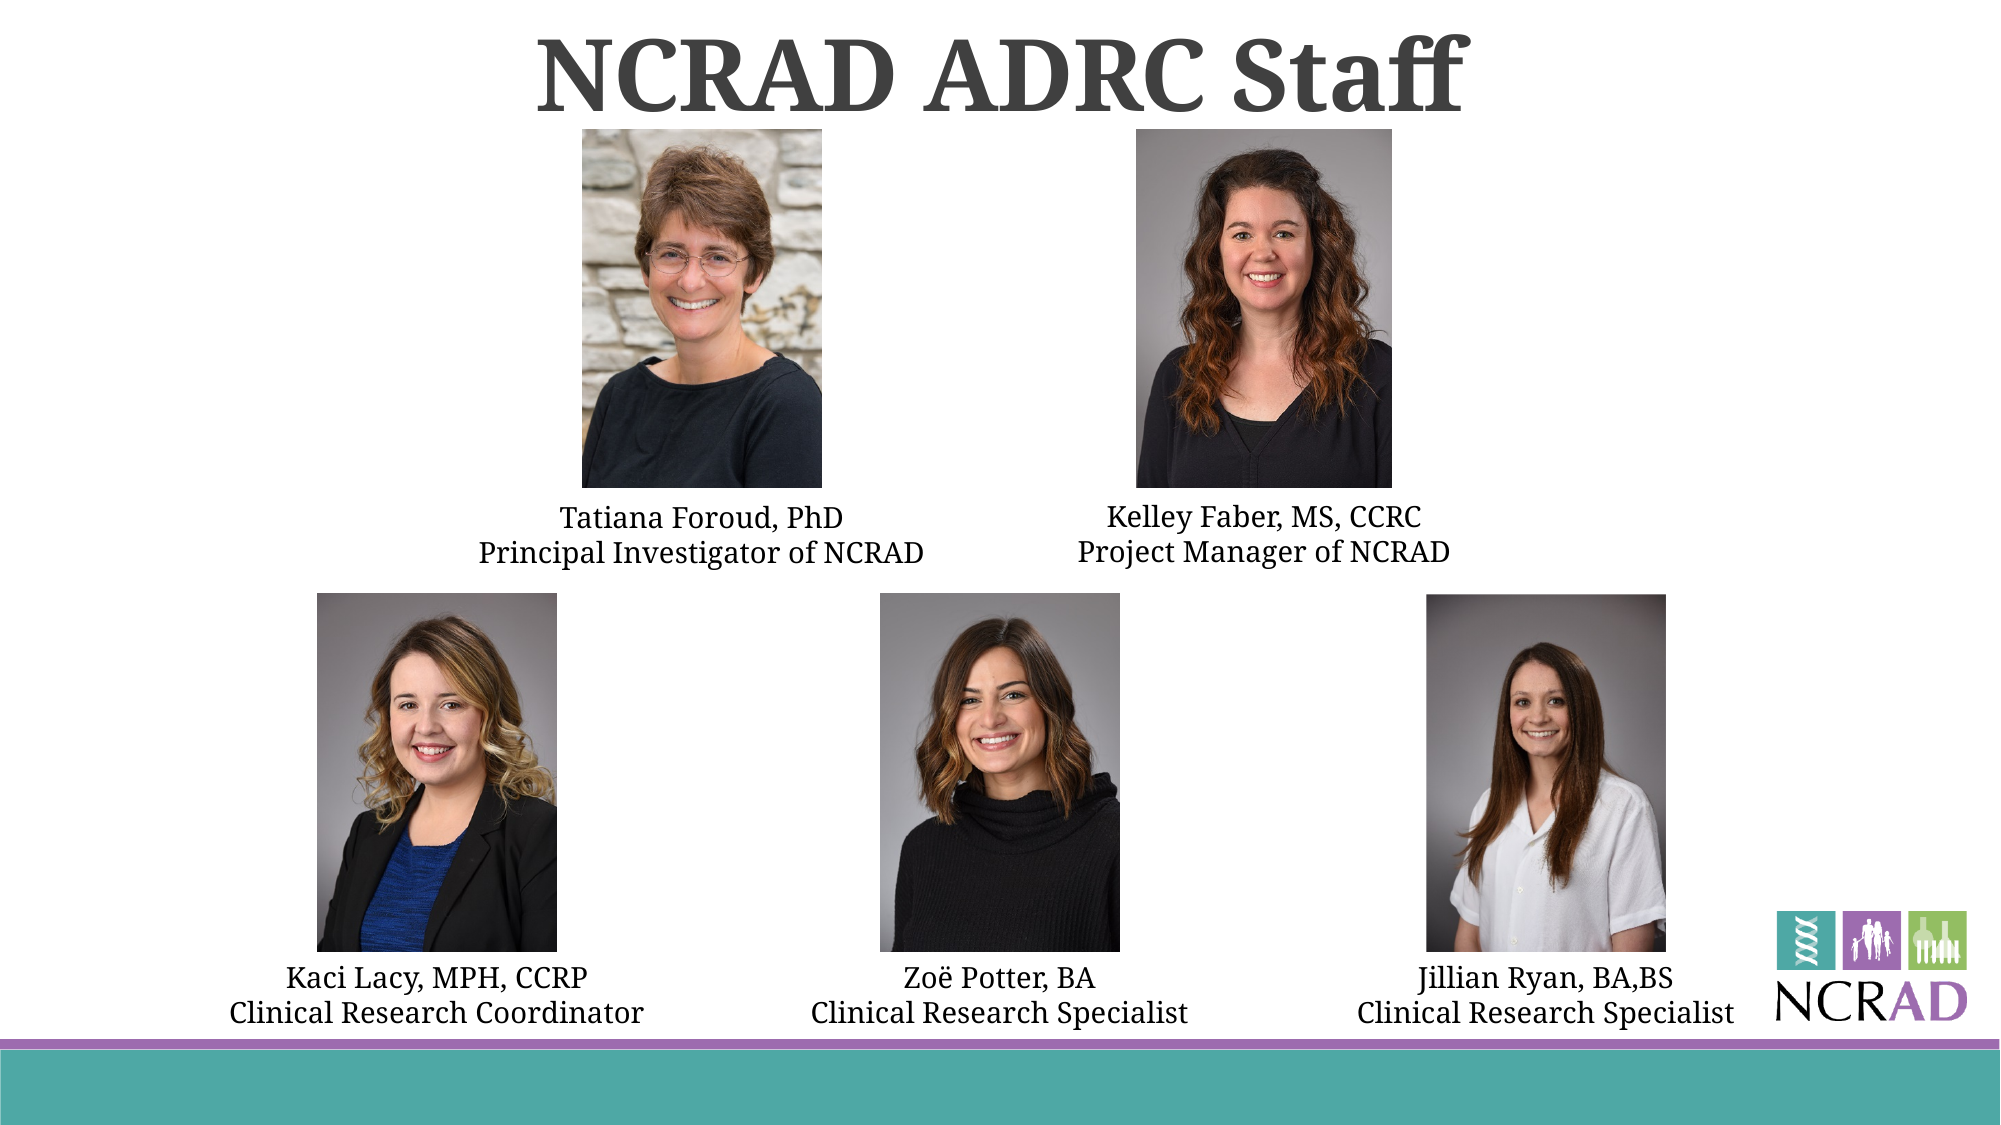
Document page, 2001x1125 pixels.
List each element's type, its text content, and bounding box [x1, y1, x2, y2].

picture [1366, 595, 1726, 951]
text_box Tatiana Foroud, PhD Principal Investigator of NCRAD [463, 492, 940, 577]
title NCRAD ADRC Staff [352, 22, 1647, 241]
picture [879, 593, 1120, 953]
text_box Kaci Lacy, MPH, CCRP Clinical Research Coordinator [214, 951, 660, 1037]
picture [582, 129, 822, 488]
text_box Jillian Ryan, BA,BS Clinical Research Specialist [1342, 951, 1750, 1037]
text_box Zoë Potter, BA Clinical Research Specialist [795, 952, 1204, 1037]
picture [1136, 129, 1393, 488]
picture [317, 593, 557, 953]
text_box Kelley Faber, MS, CCRC Project Manager of NCRAD [1062, 490, 1466, 576]
picture [1776, 911, 1967, 1021]
